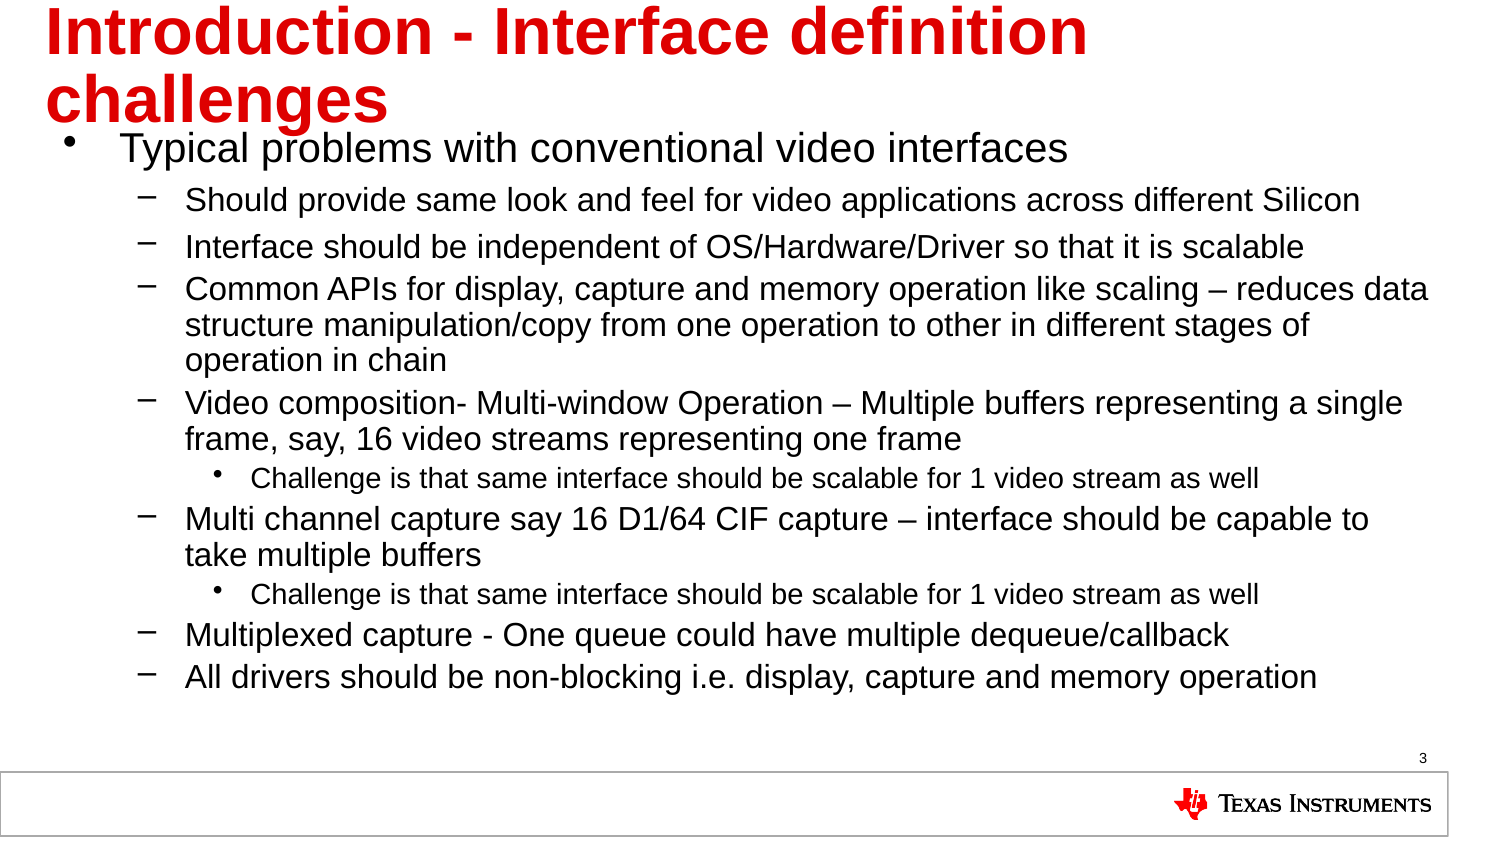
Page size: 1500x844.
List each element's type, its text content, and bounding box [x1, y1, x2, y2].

slide_number 3 [1089, 742, 1440, 769]
title Introduction - Interface definition challenges [37, 17, 1426, 119]
text_box Typical problems with conventional video interfaces Should provide same look and feel for video applications across different Silicon Interface should be independent of OS/Hardware/Driver so that it is scalable Common APIs for display, capture and memory operation like scaling – reduces data structure manipulation/copy from one operation to other in different stages of operation in chain Video composition- Multi-window Operation – Multiple buffers representing a single frame, say, 16 video streams representing one frame Challenge is that same interface should be scalable for 1 video stream as well Multi channel capture say 16 D1/64 CIF capture – interface should be capable to take multiple buffers Challenge is that same interface should be scalable for 1 video stream as well Multiplexed capture - One queue could have multiple dequeue/callback All drivers should be non-blocking i.e. display, capture and memory operation [55, 118, 1444, 752]
picture [1174, 788, 1431, 820]
